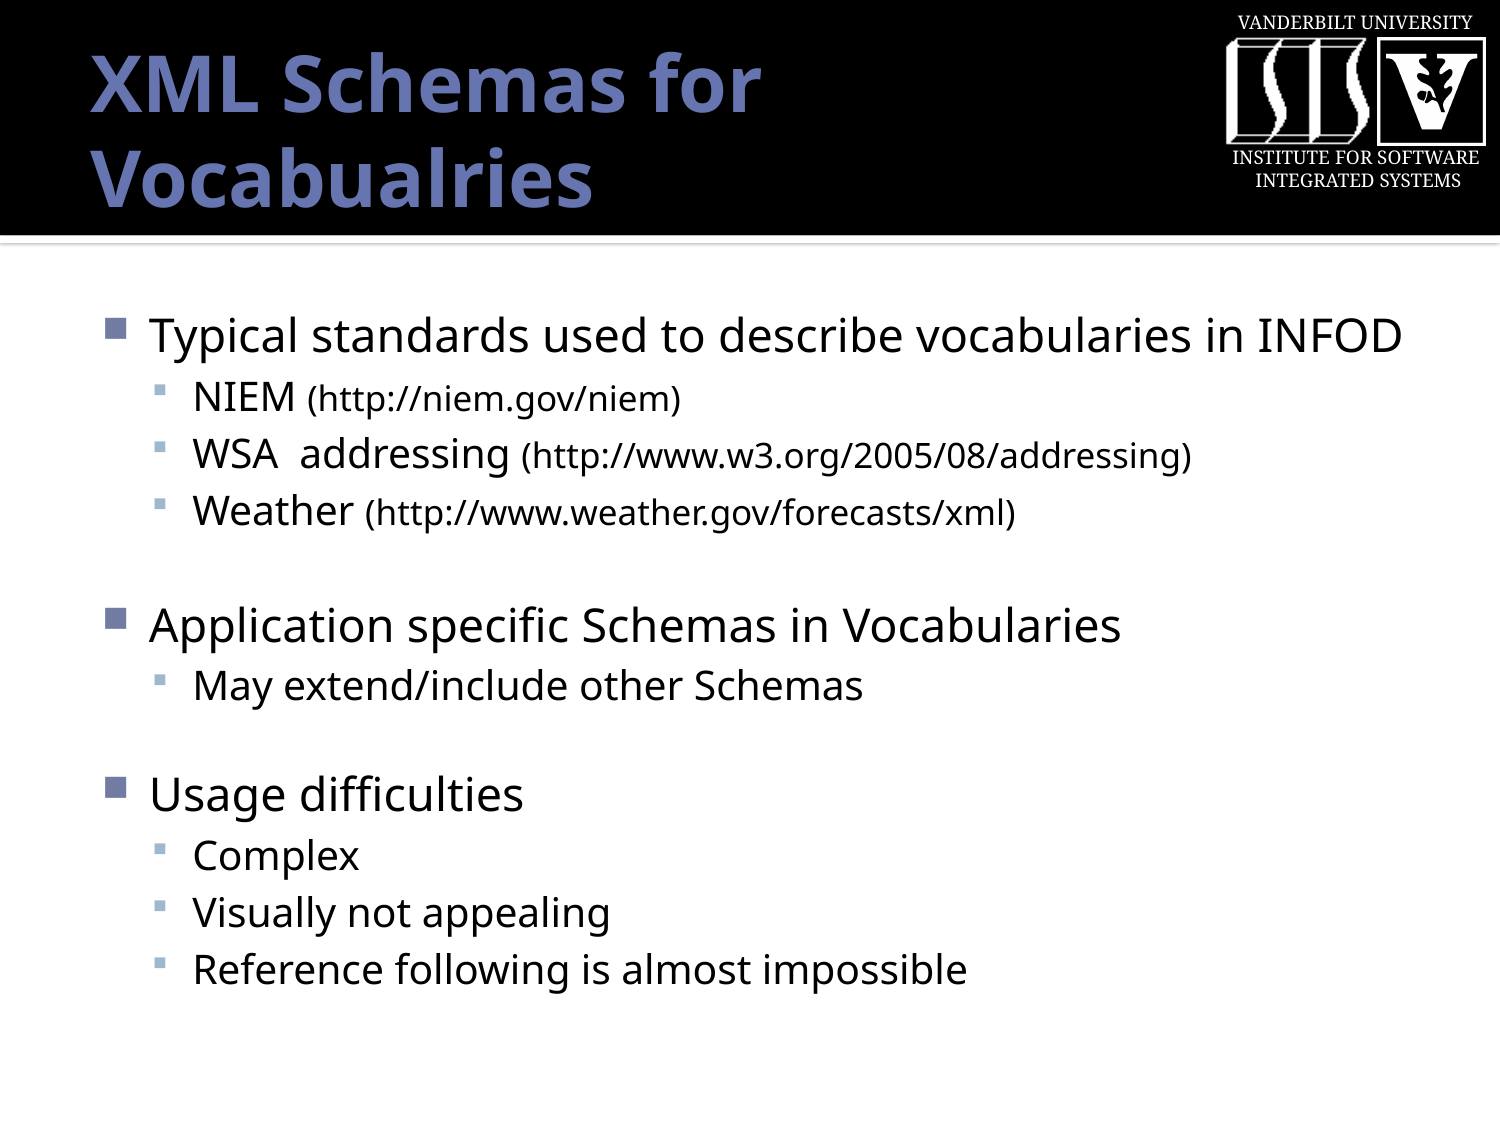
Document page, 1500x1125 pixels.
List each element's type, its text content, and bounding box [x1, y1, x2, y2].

title XML Schemas for Vocabualries [75, 25, 1213, 231]
list Typical standards used to describe vocabularies in INFOD NIEM (http://niem.gov/niem) WSA addressing (http://www.w3.org/2005/08/addressing) Weather (http://www.weather.gov/forecasts/xml) Application specific Schemas in Vocabularies May extend/include other Schemas Usage difficulties Complex Visually not appealing Reference following is almost impossible [75, 291, 1425, 1050]
picture [1213, 30, 1486, 151]
